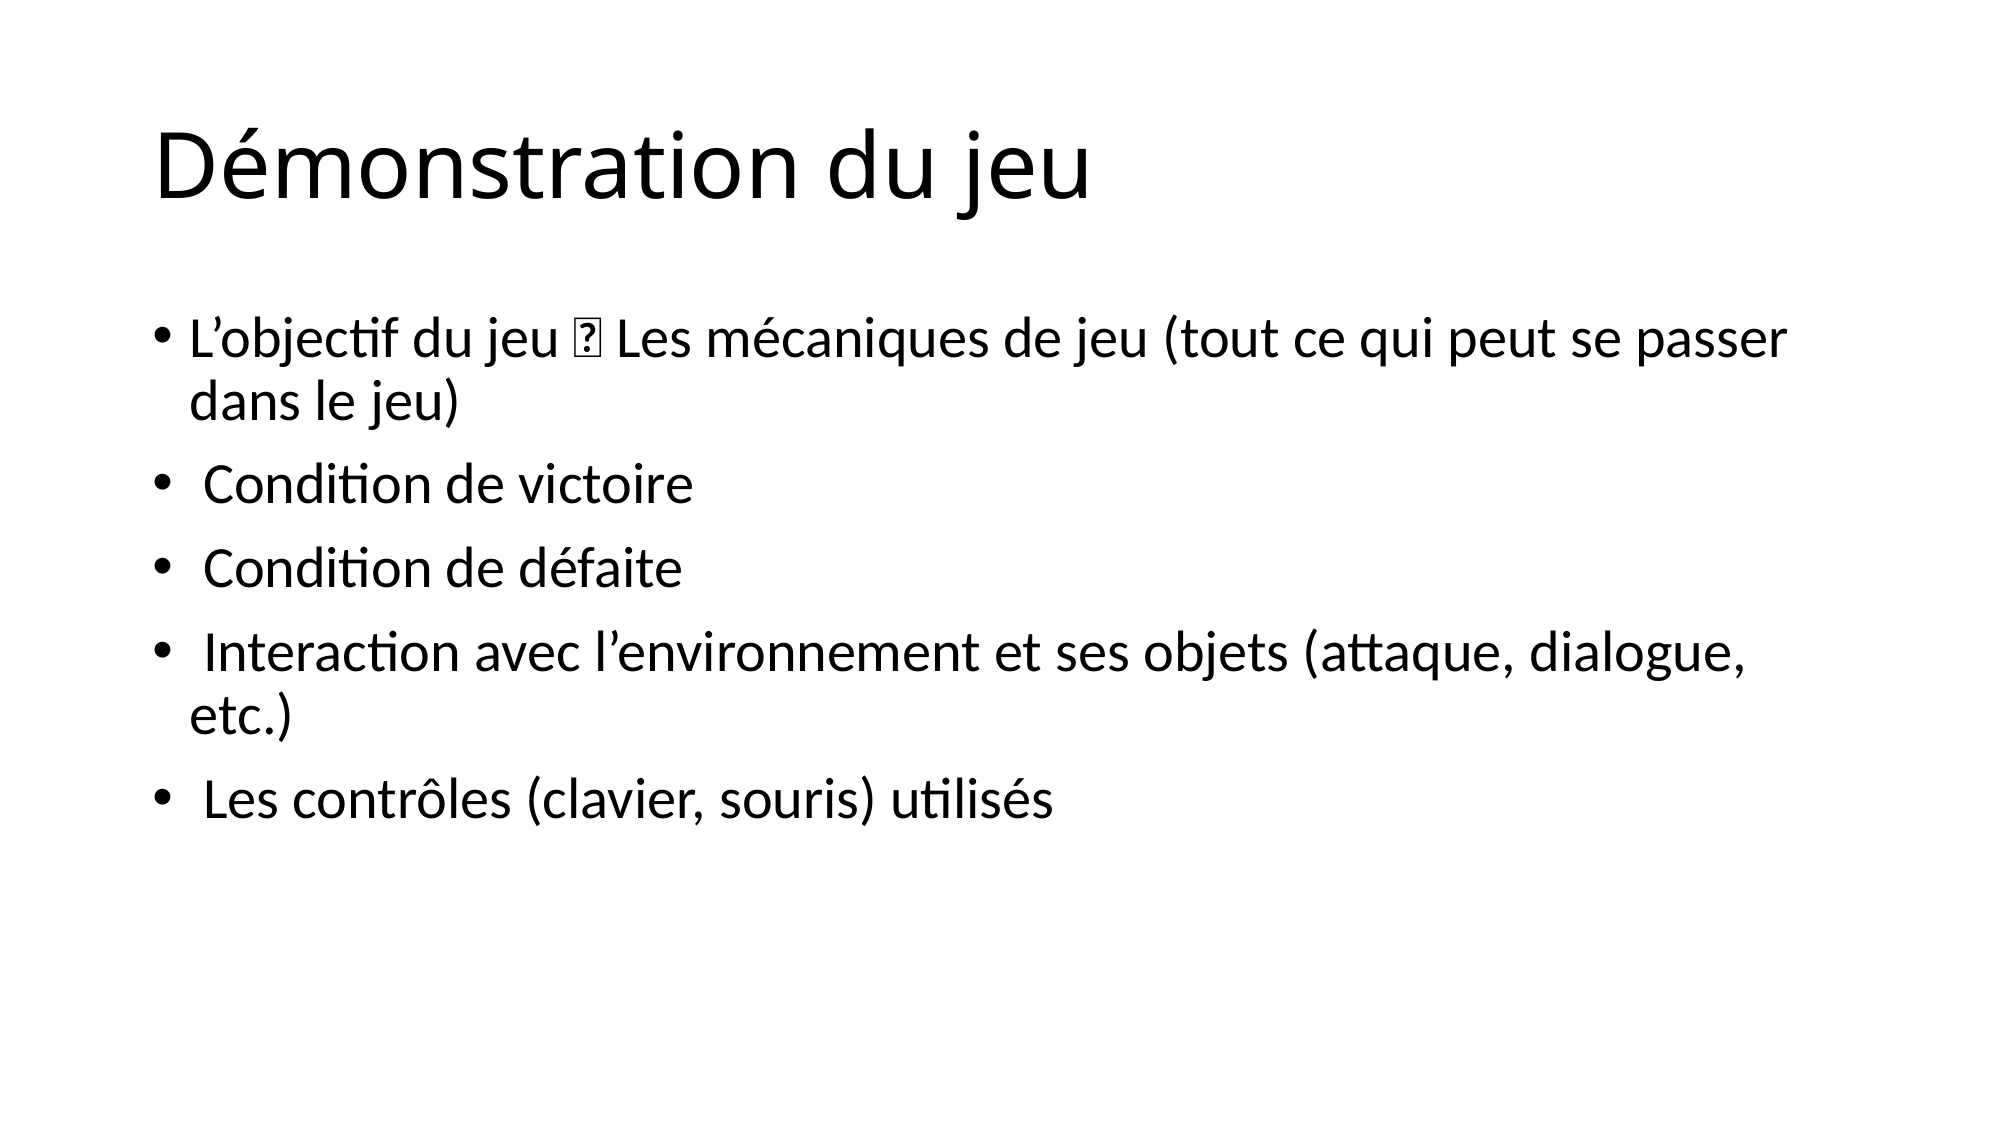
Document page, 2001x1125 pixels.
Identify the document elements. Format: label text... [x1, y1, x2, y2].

list L’objectif du jeu  Les mécaniques de jeu (tout ce qui peut se passer dans le jeu) Condition de victoire Condition de défaite Interaction avec l’environnement et ses objets (attaque, dialogue, etc.) Les contrôles (clavier, souris) utilisés [137, 299, 1863, 1014]
title Démonstration du jeu [137, 59, 1863, 278]
